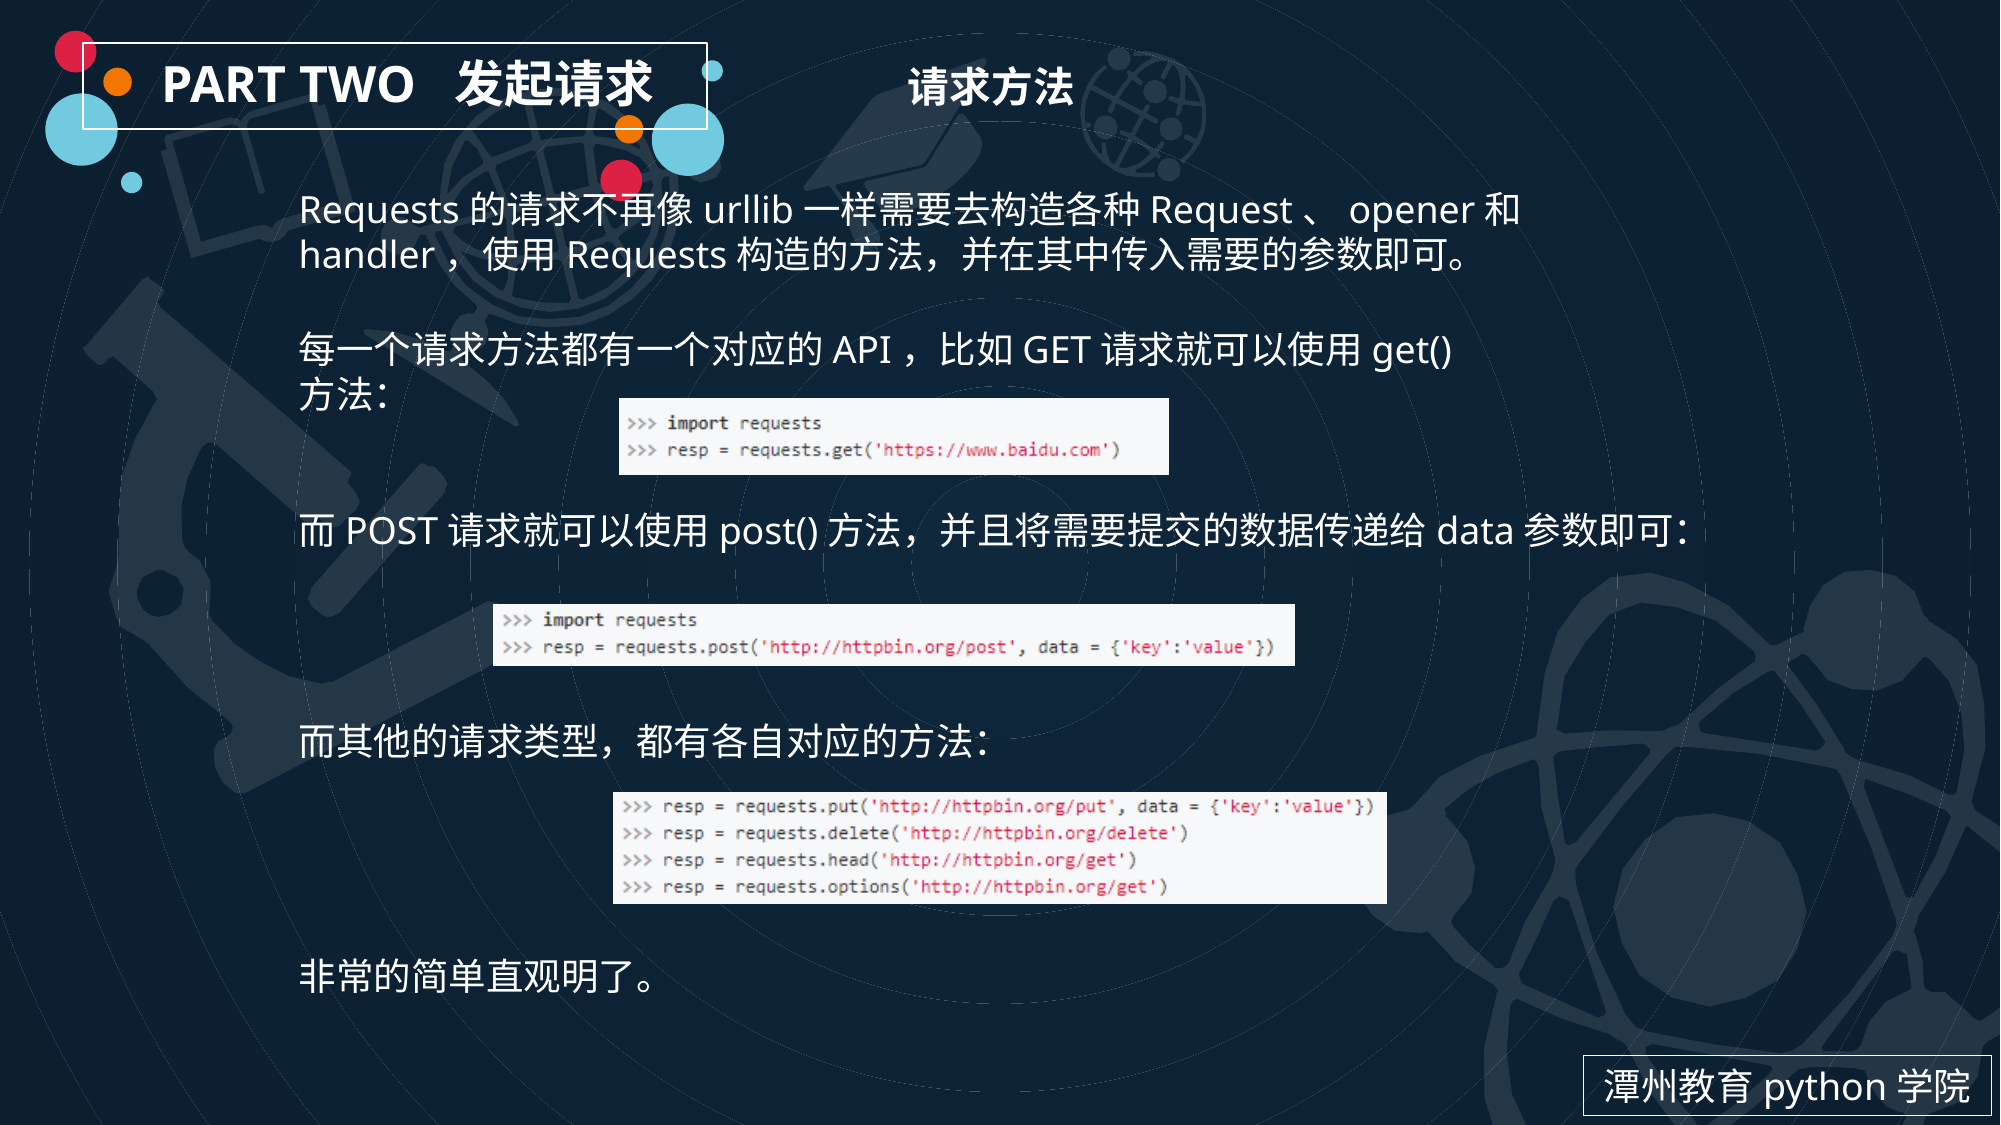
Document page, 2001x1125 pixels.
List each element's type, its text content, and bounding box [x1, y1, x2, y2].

text_box 每一个请求方法都有一个对应的API，比如GET请求就可以使用get()方法： [283, 319, 1505, 424]
text_box 潭州教育python学院 [1583, 1055, 1992, 1116]
picture [613, 792, 1387, 904]
text_box Requests的请求不再像urllib一样需要去构造各种Request、opener和handler，使用Requests构造的方法，并在其中传入需要的参数即可。 [283, 178, 1716, 283]
text_box 而POST请求就可以使用post()方法，并且将需要提交的数据传递给data参数即可： [283, 499, 1766, 560]
text_box 请求方法 [893, 53, 1107, 119]
picture [619, 398, 1170, 475]
text_box 而其他的请求类型，都有各自对应的方法： [283, 710, 1064, 771]
text_box 非常的简单直观明了。 [283, 945, 701, 1006]
list PART TWO 发起请求 [82, 42, 708, 130]
picture [493, 604, 1295, 666]
